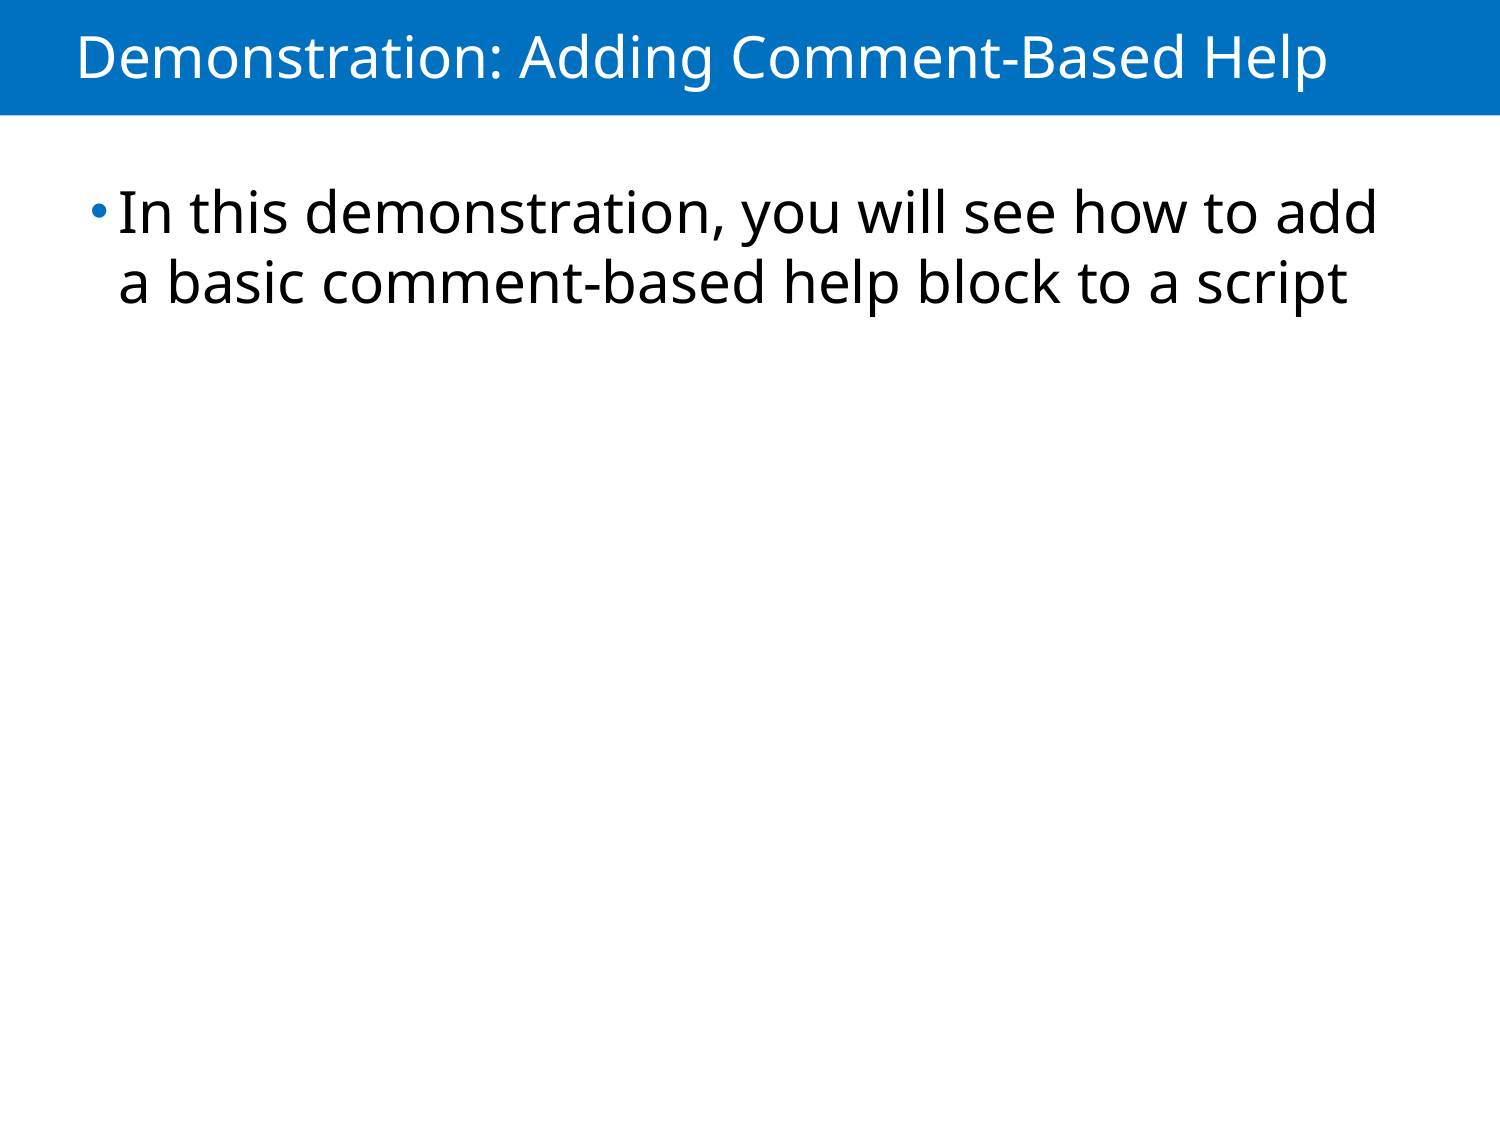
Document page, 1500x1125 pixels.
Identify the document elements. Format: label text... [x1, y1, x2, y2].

text_box In this demonstration, you will see how to add a basic comment-based help block to a script [75, 167, 1408, 1012]
title Demonstration: Adding Comment-Based Help [75, 0, 1351, 122]
